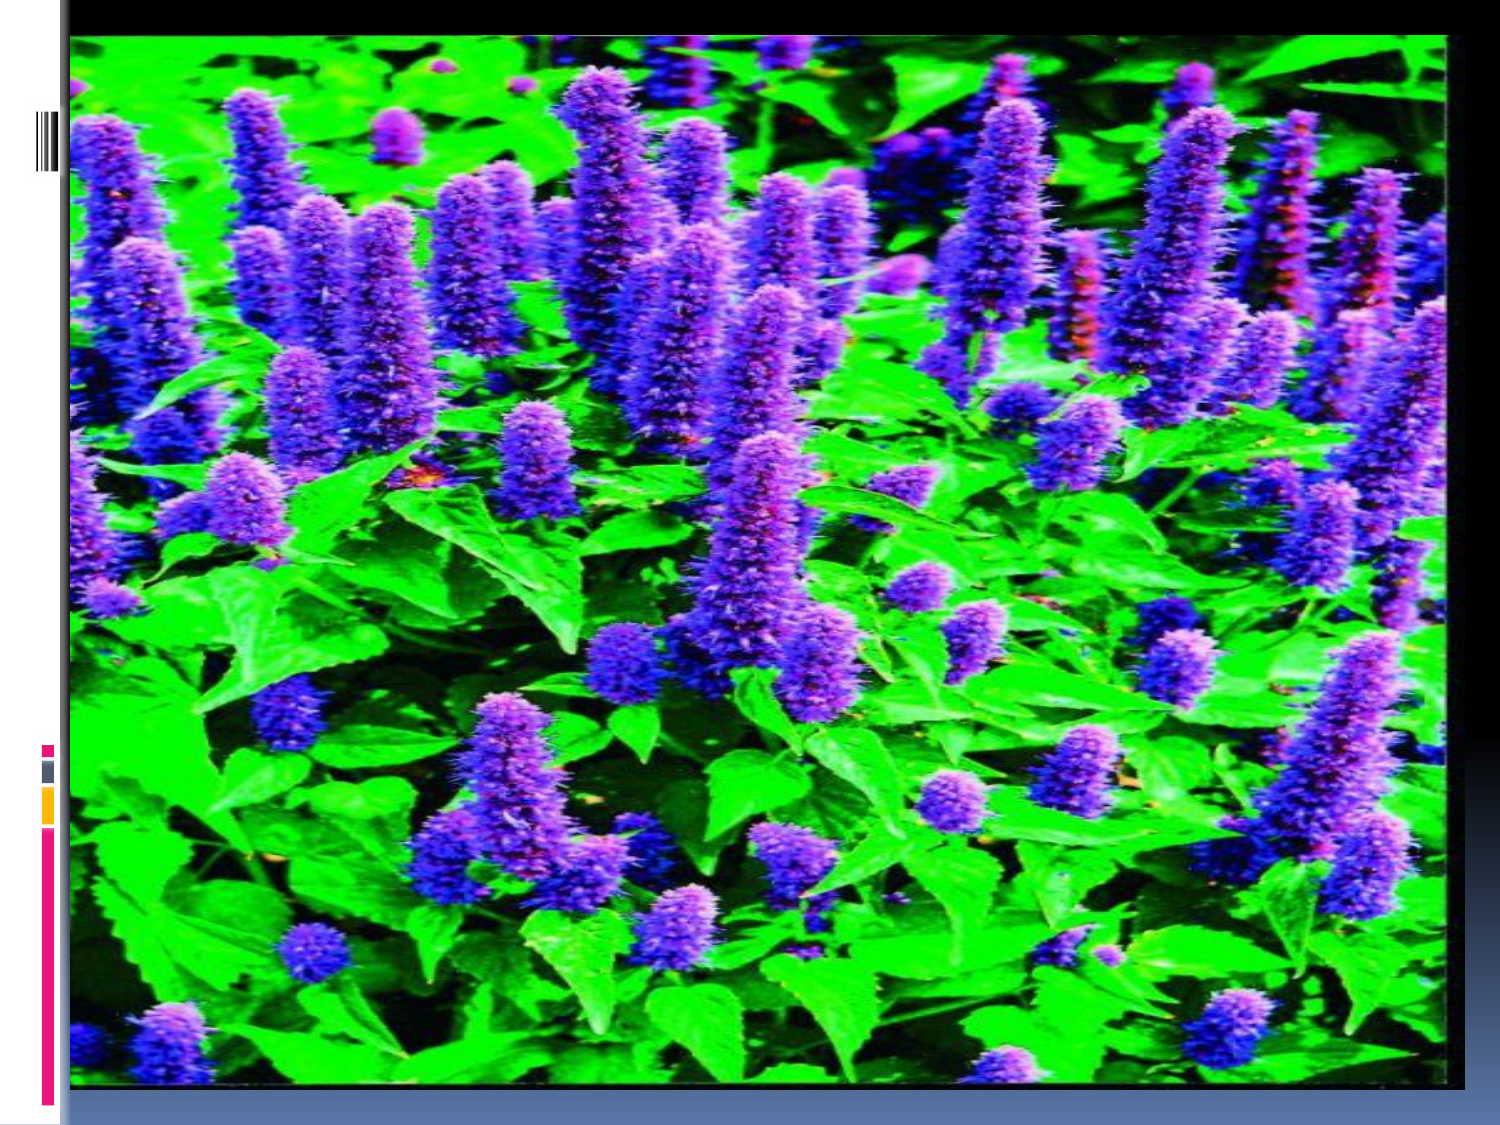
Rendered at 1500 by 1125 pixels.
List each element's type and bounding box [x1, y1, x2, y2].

picture [69, 34, 1466, 1091]
